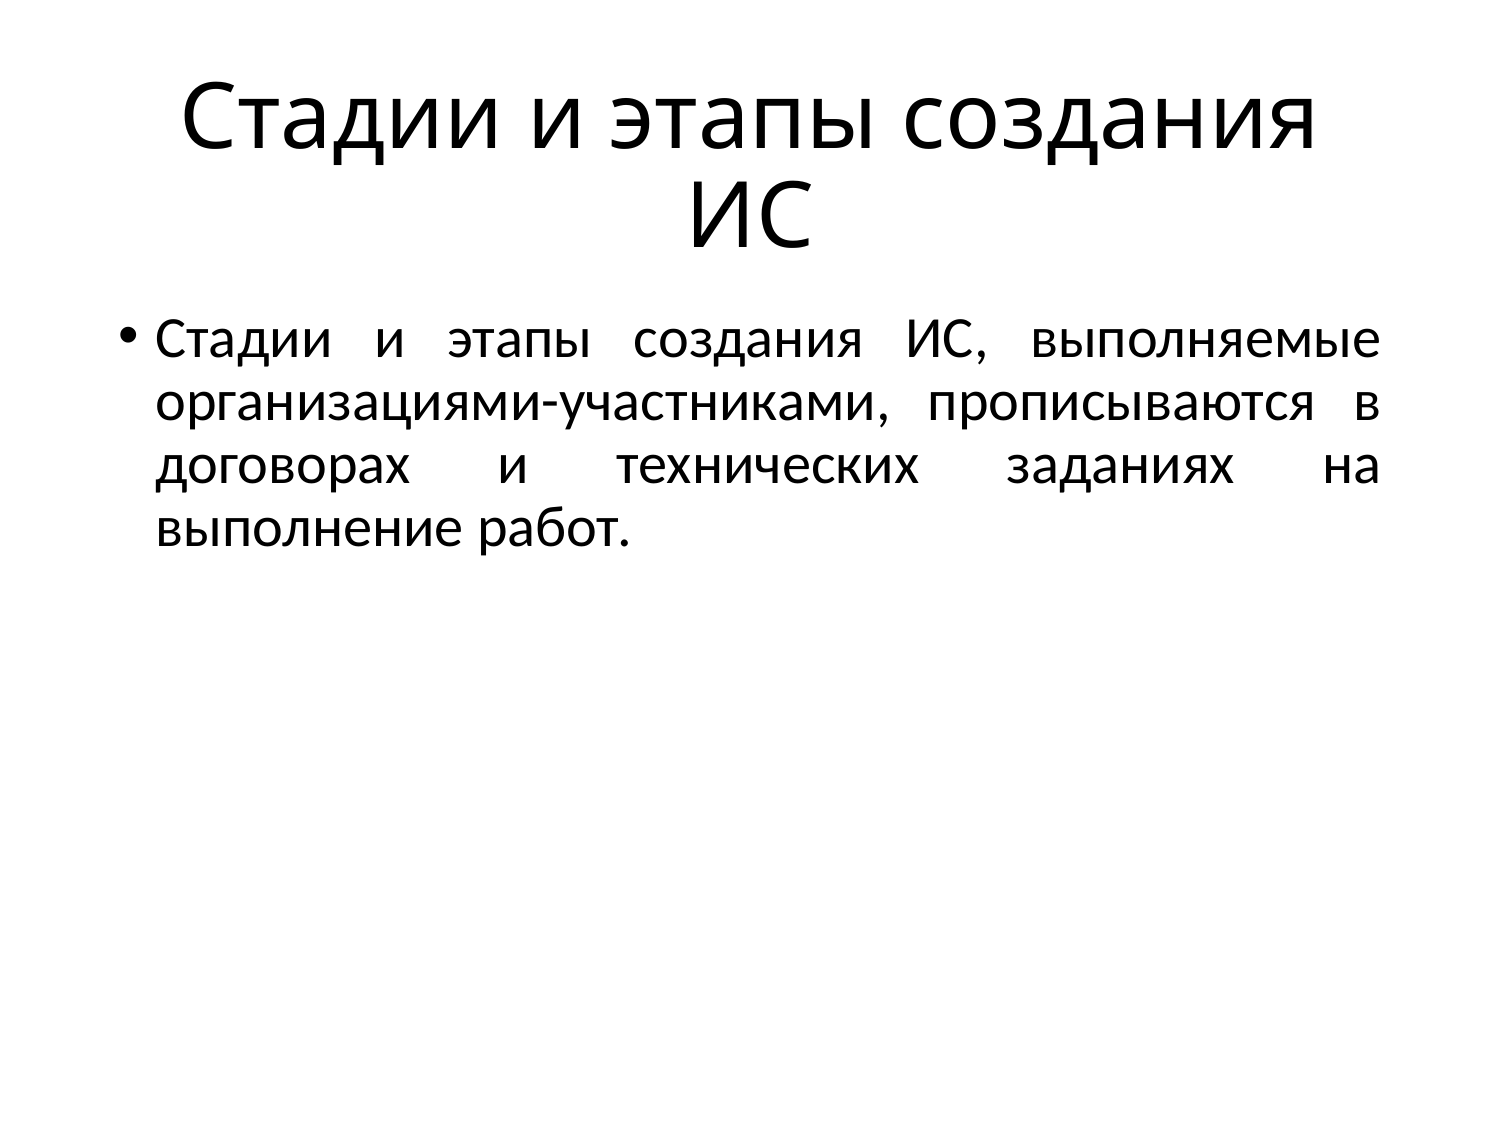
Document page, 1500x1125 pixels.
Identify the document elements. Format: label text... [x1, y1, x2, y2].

list Стадии и этапы создания ИС, выполняемые организациями-участниками, прописываются в договорах и технических заданиях на выполнение работ. [103, 299, 1397, 1014]
title Стадии и этапы создания ИС [103, 59, 1397, 278]
